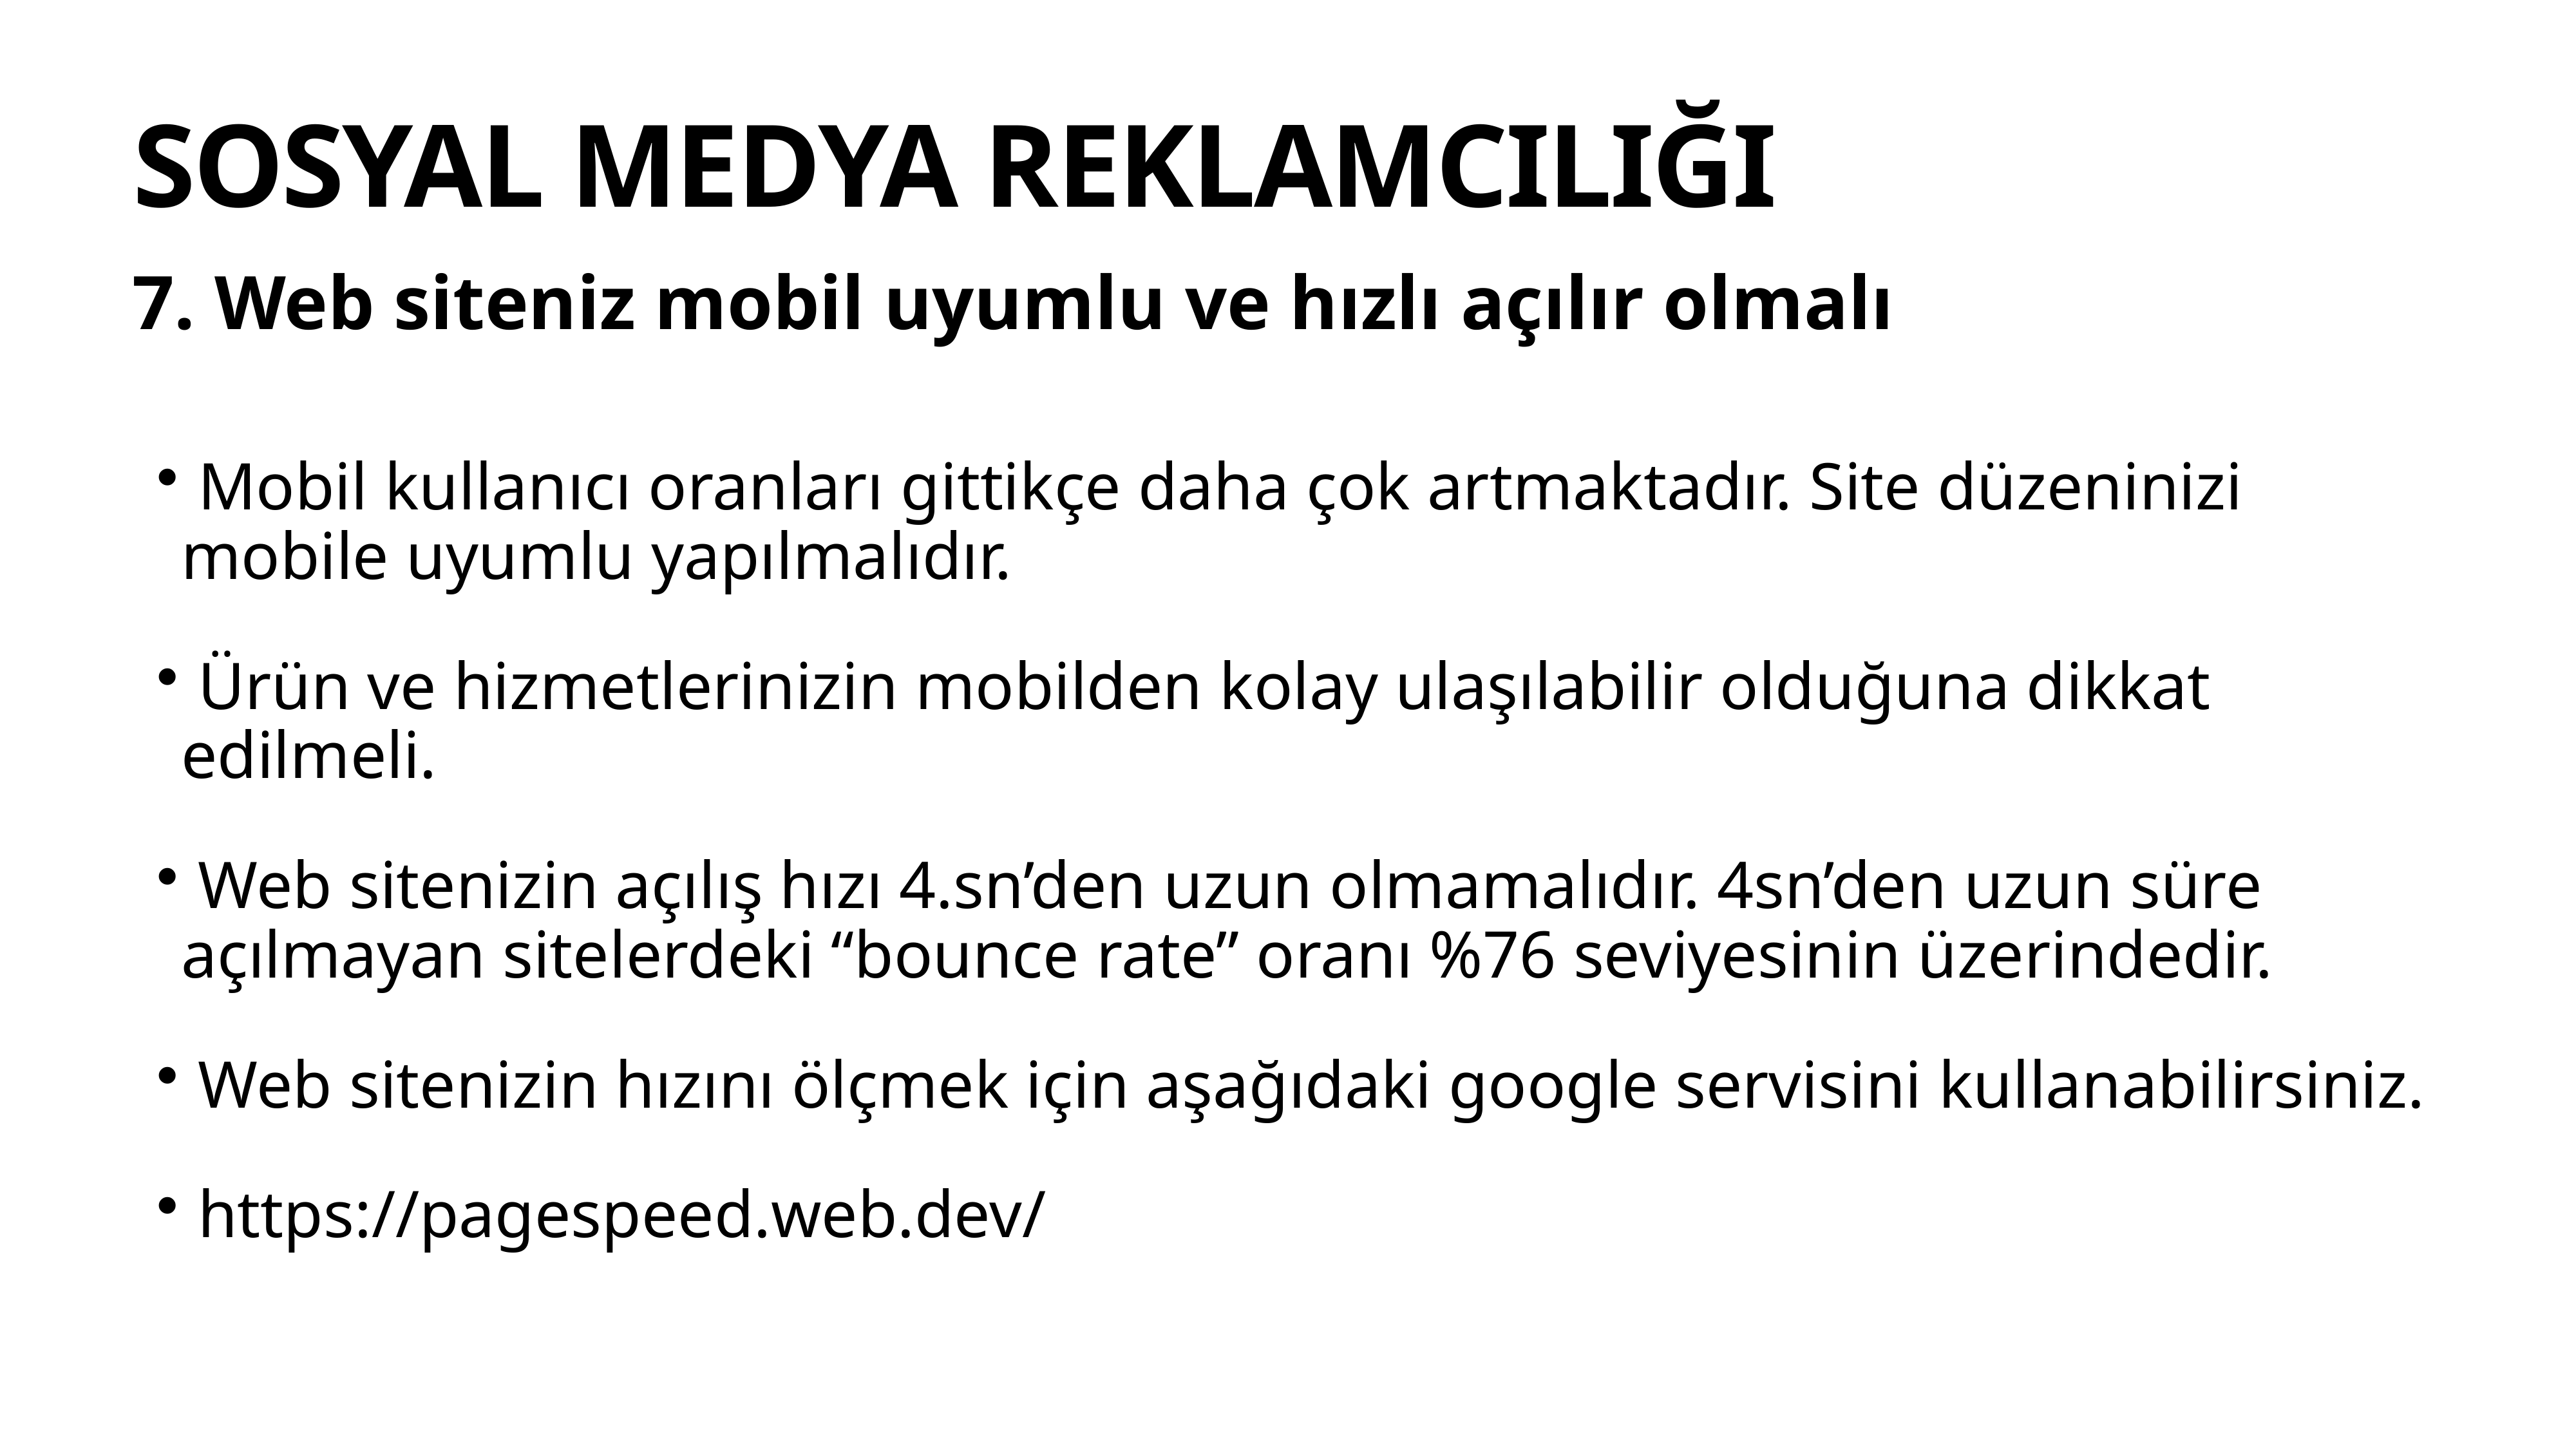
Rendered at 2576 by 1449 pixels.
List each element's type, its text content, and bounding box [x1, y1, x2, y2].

title SOSYAL MEDYA REKLAMCILIĞI [127, 113, 2449, 250]
list Mobil kullanıcı oranları gittikçe daha çok artmaktadır. Site düzeninizi mobile uyumlu yapılmalıdır. Ürün ve hizmetlerinizin mobilden kolay ulaşılabilir olduğuna dikkat edilmeli. Web sitenizin açılış hızı 4.sn’den uzun olmamalıdır. 4sn’den uzun süre açılmayan sitelerdeki “bounce rate” oranı %76 seviyesinin üzerindedir. Web sitenizin hızını ölçmek için aşağıdaki google servisini kullanabilirsiniz. https://pagespeed.web.dev/ [127, 448, 2449, 1321]
list 7. Web siteniz mobil uyumlu ve hızlı açılır olmalı [127, 250, 2449, 350]
